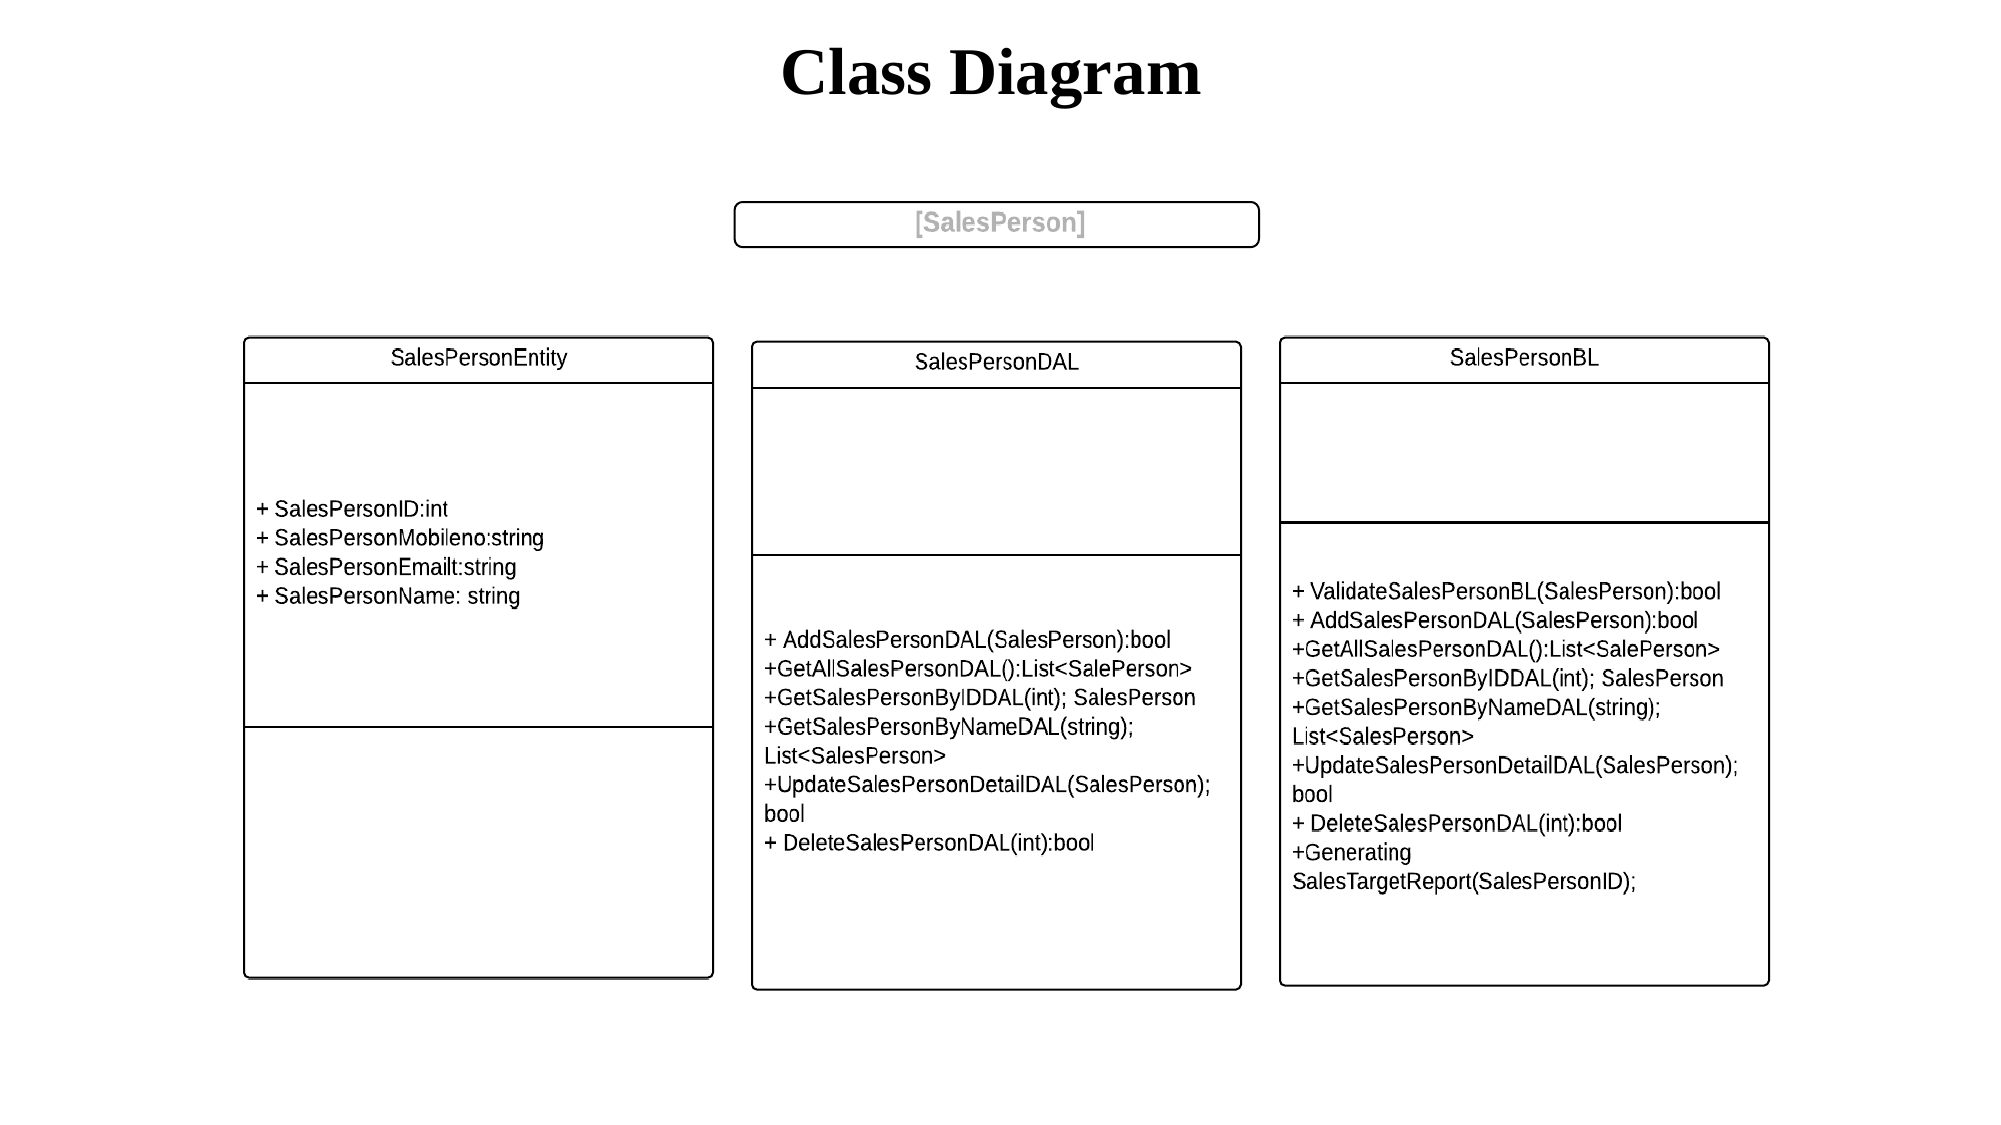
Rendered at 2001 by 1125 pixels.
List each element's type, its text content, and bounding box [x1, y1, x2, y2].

title Class Diagram [109, 0, 1707, 136]
picture [146, 138, 1866, 1054]
